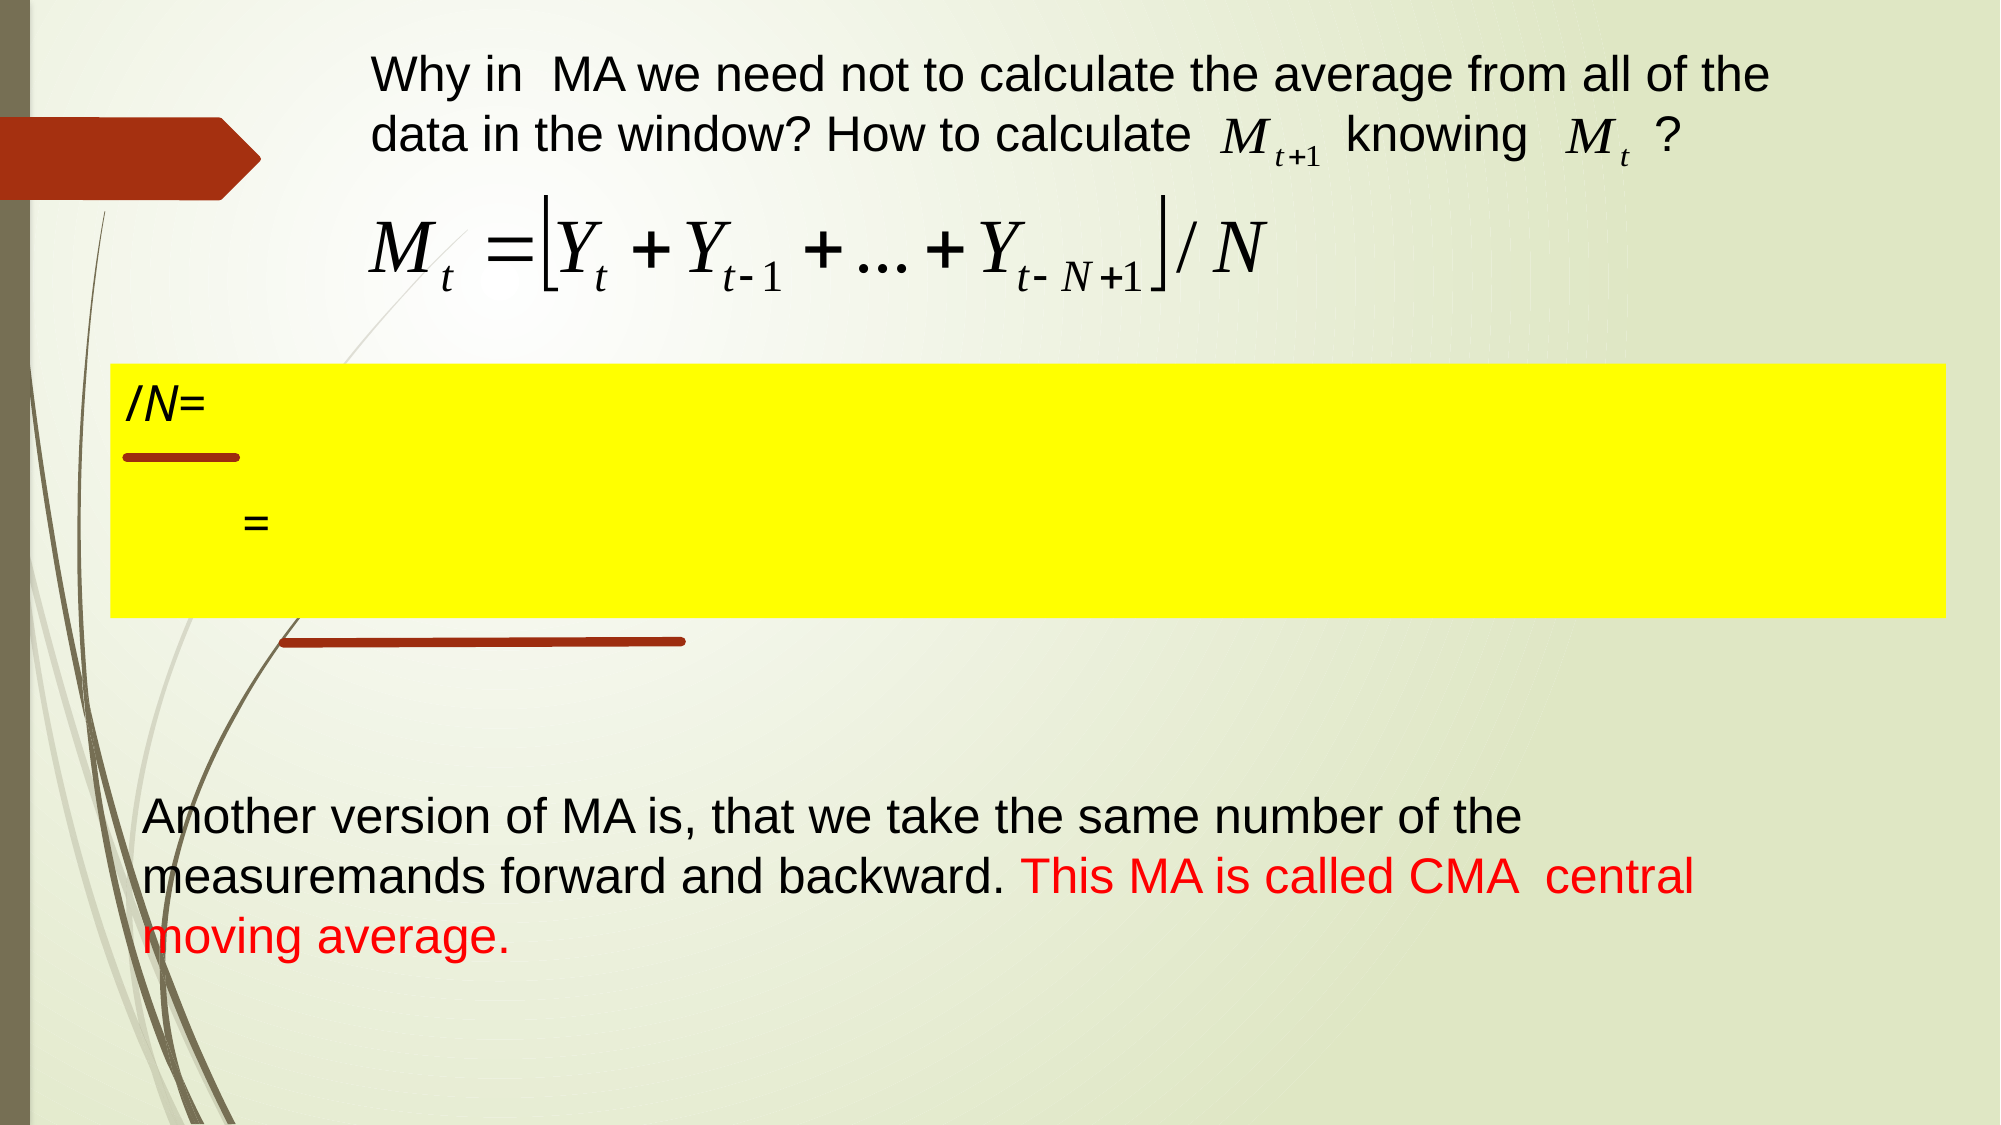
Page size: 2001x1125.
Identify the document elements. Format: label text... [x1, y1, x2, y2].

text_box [355, 195, 1288, 311]
text_box Another version of MA is, that we take the same number of the measuremands forward and backward. This MA is called CMA central moving average. [127, 776, 1776, 971]
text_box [355, 33, 1891, 181]
